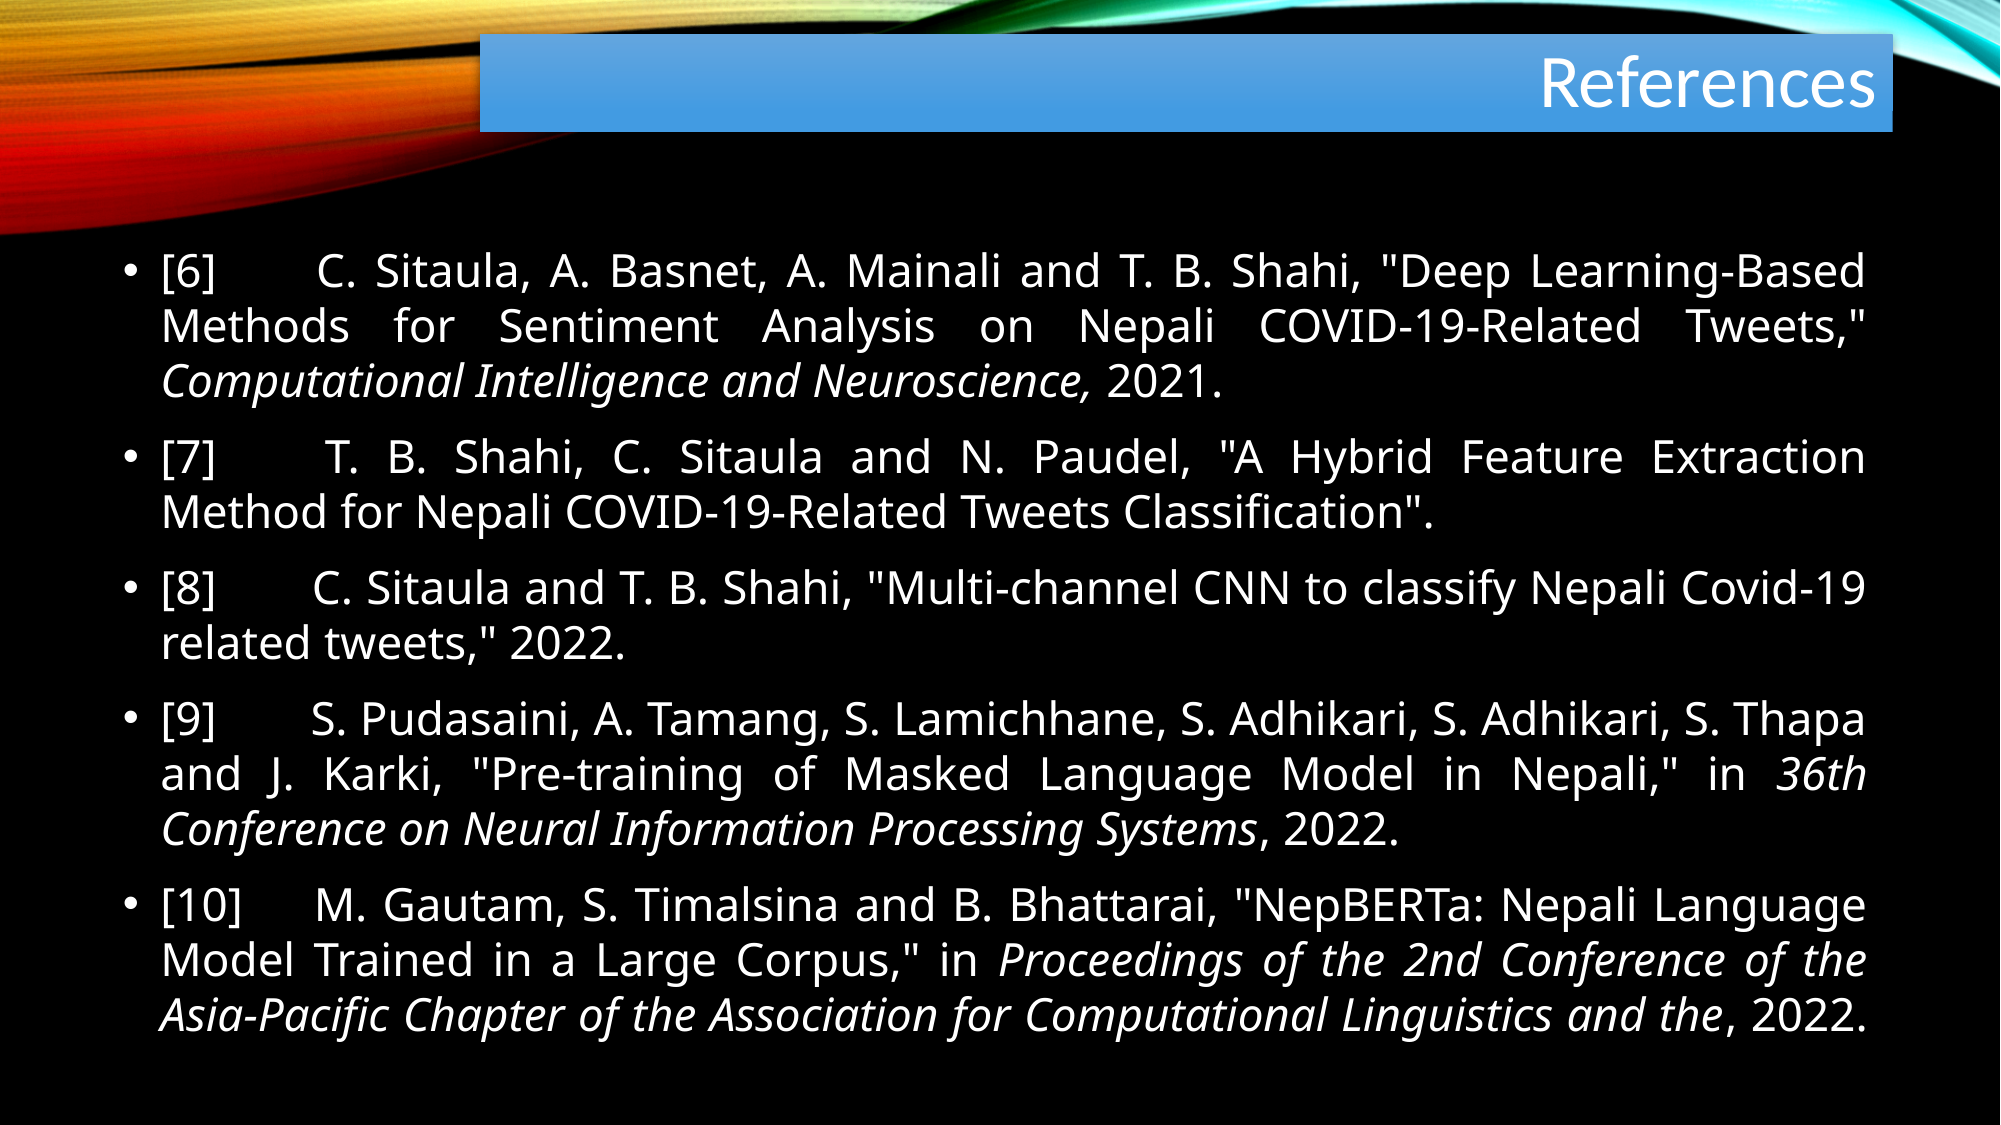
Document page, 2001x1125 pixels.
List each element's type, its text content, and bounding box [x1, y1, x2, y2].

picture [0, 0, 2000, 237]
list [6] C. Sitaula, A. Basnet, A. Mainali and T. B. Shahi, "Deep Learning-Based Methods for Sentiment Analysis on Nepali COVID-19-Related Tweets," Computational Intelligence and Neuroscience, 2021. [7] T. B. Shahi, C. Sitaula and N. Paudel, "A Hybrid Feature Extraction Method for Nepali COVID-19-Related Tweets Classification". [8] C. Sitaula and T. B. Shahi, "Multi-channel CNN to classify Nepali Covid-19 related tweets," 2022. [9] S. Pudasaini, A. Tamang, S. Lamichhane, S. Adhikari, S. Adhikari, S. Thapa and J. Karki, "Pre-training of Masked Language Model in Nepali," in 36th Conference on Neural Information Processing Systems, 2022. [10] M. Gautam, S. Timalsina and B. Bhattarai, "NepBERTa: Nepali Language Model Trained in a Large Corpus," in Proceedings of the 2nd Conference of the Asia-Pacific Chapter of the Association for Computational Linguistics and the, 2022. [108, 234, 1883, 1124]
title References [480, 34, 1893, 132]
